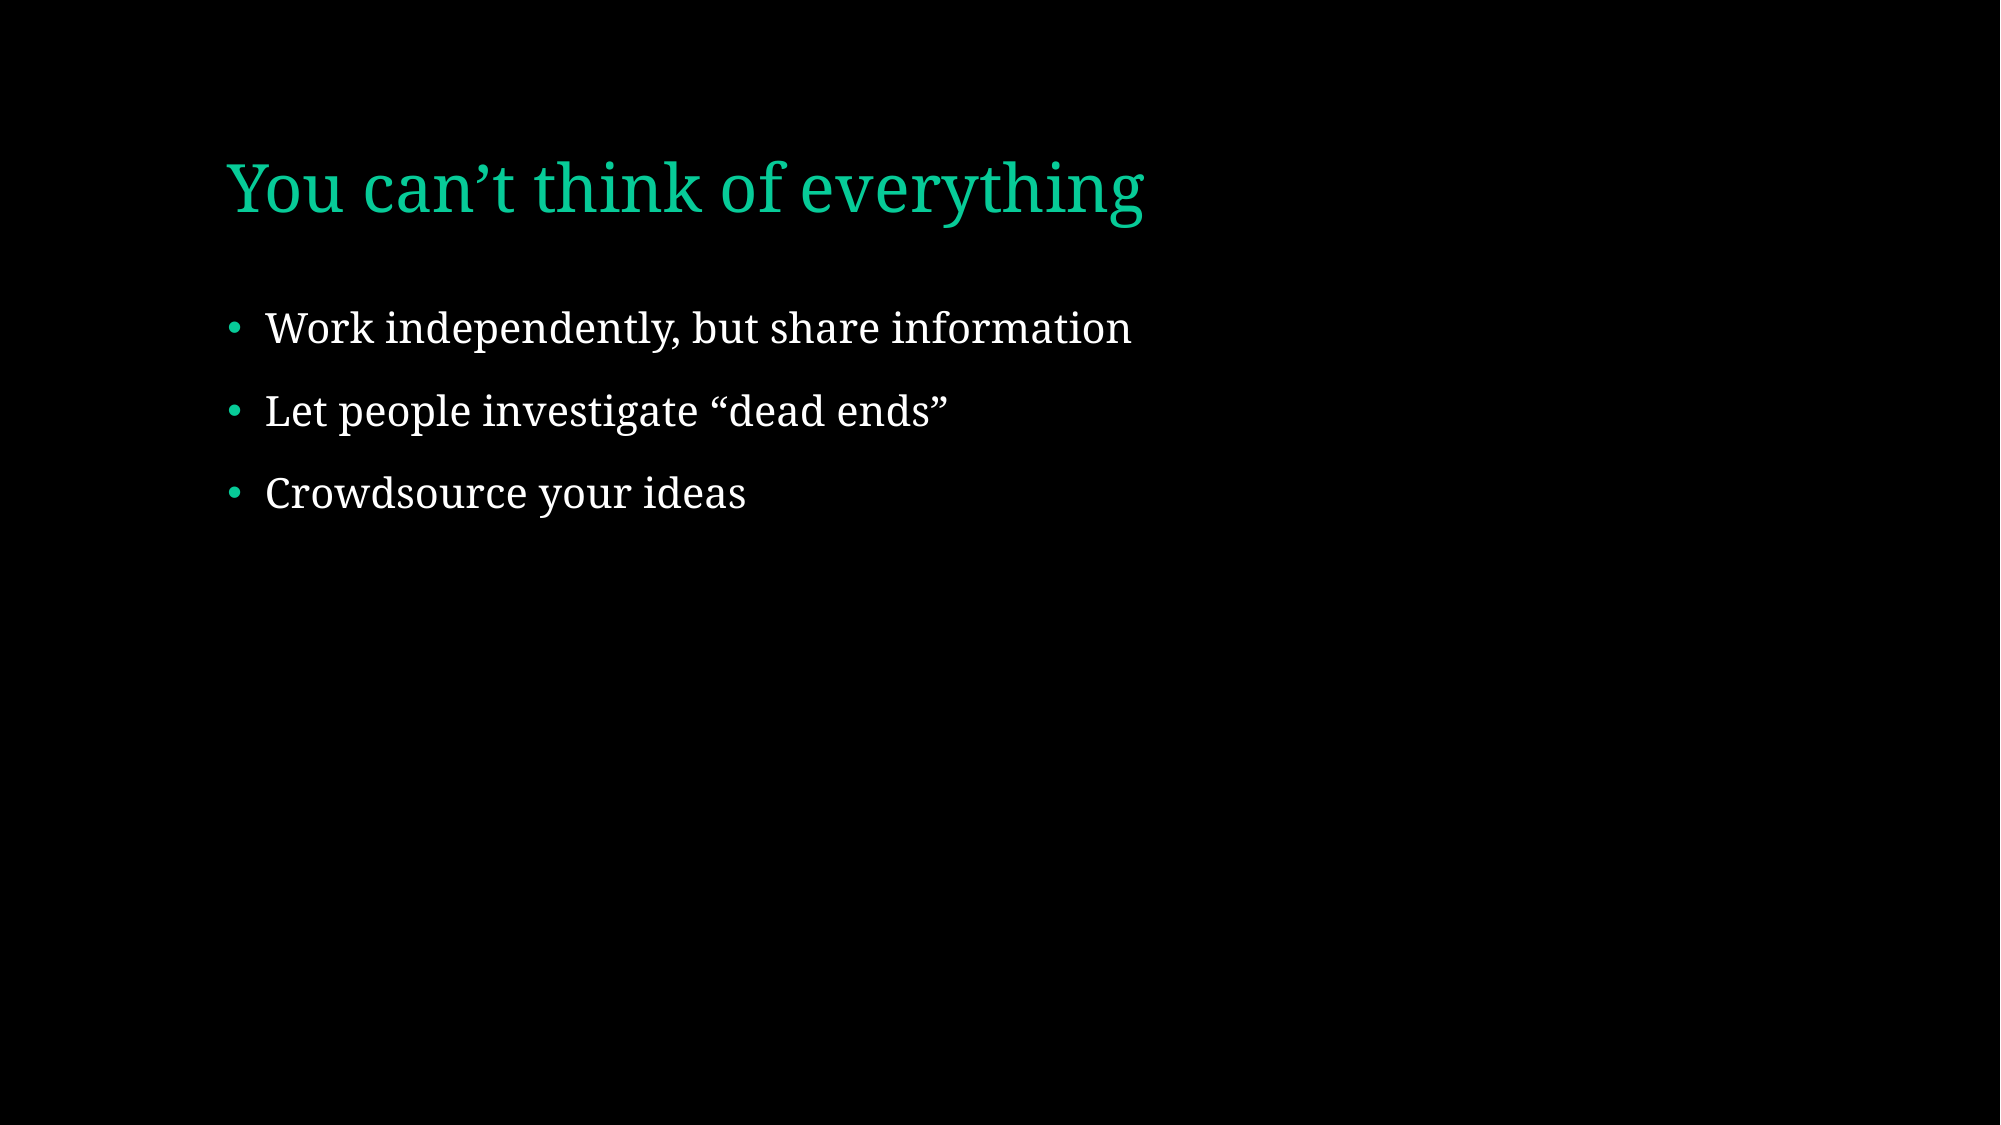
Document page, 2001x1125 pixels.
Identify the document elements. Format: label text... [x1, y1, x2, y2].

list Work independently, but share information Let people investigate “dead ends” Crowdsource your ideas [212, 299, 1788, 1014]
title You can’t think of everything [212, 59, 1788, 235]
